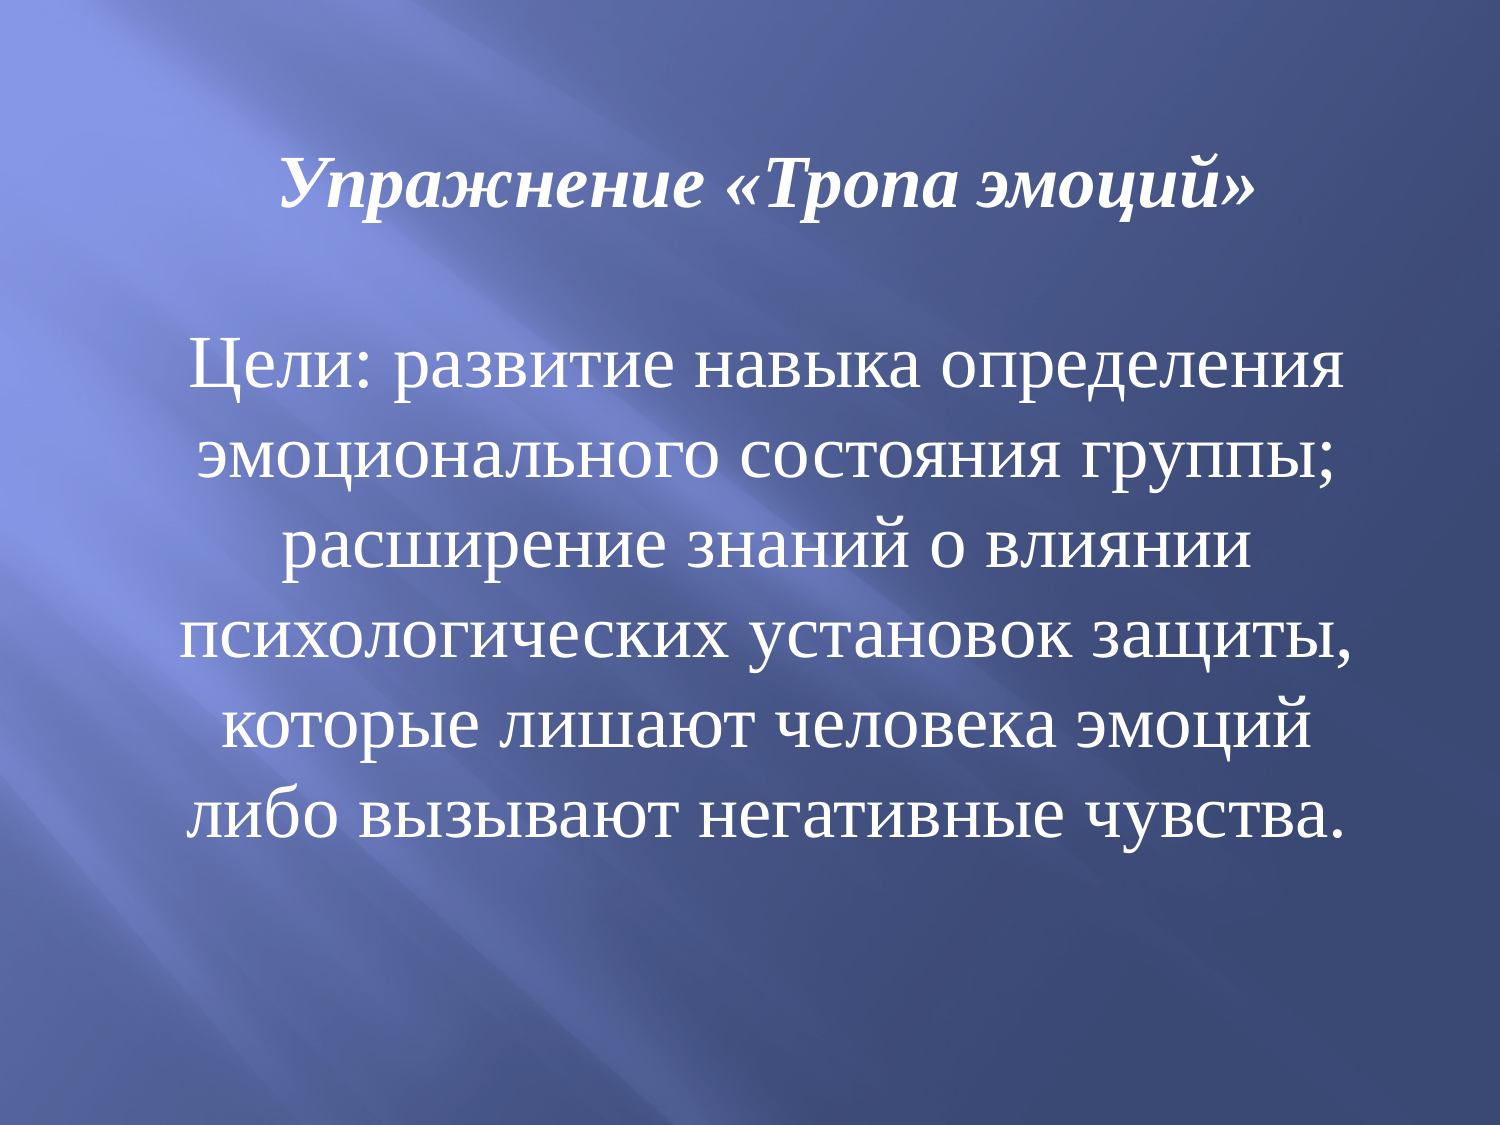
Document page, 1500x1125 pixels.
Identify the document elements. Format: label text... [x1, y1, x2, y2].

text_box Упражнение «Тропа эмоций» Цели: развитие навыка определения эмоционального состояния группы; расширение зна­ний о влиянии психологических установок защиты, которые лишают человека эмоций либо вызывают негативные чувства. [135, 125, 1400, 861]
